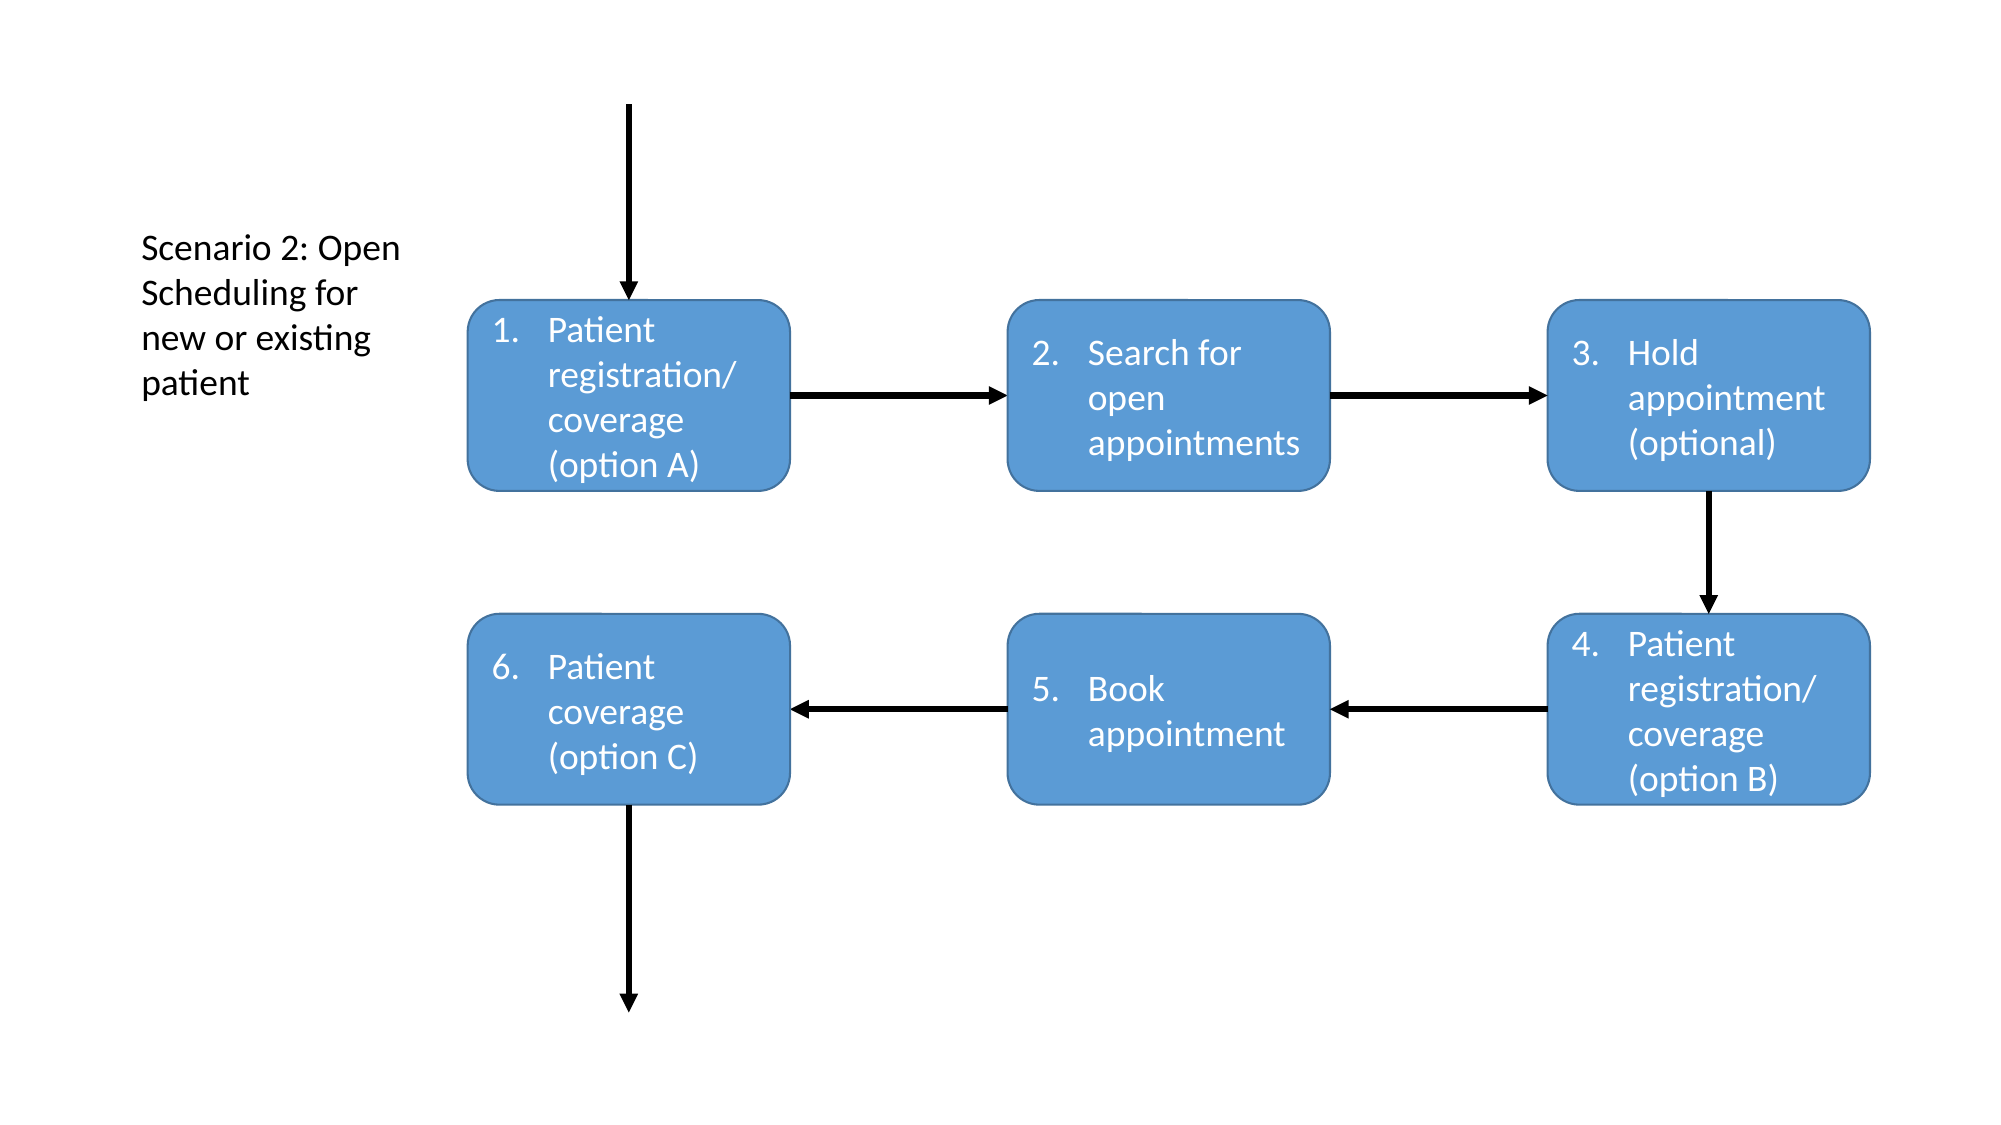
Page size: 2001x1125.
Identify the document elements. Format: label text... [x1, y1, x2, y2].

text_box Search for open appointments [1006, 298, 1332, 492]
text_box Book appointment [1006, 612, 1332, 806]
text_box Scenario 2: Open Scheduling for new or existing patient [126, 215, 432, 410]
text_box Hold appointment (optional) [1546, 298, 1872, 492]
text_box Patient registration/ coverage (option B) [1546, 612, 1872, 806]
text_box Patient coverage (option C) [466, 612, 792, 806]
text_box Patient registration/ coverage (option A) [466, 298, 792, 492]
